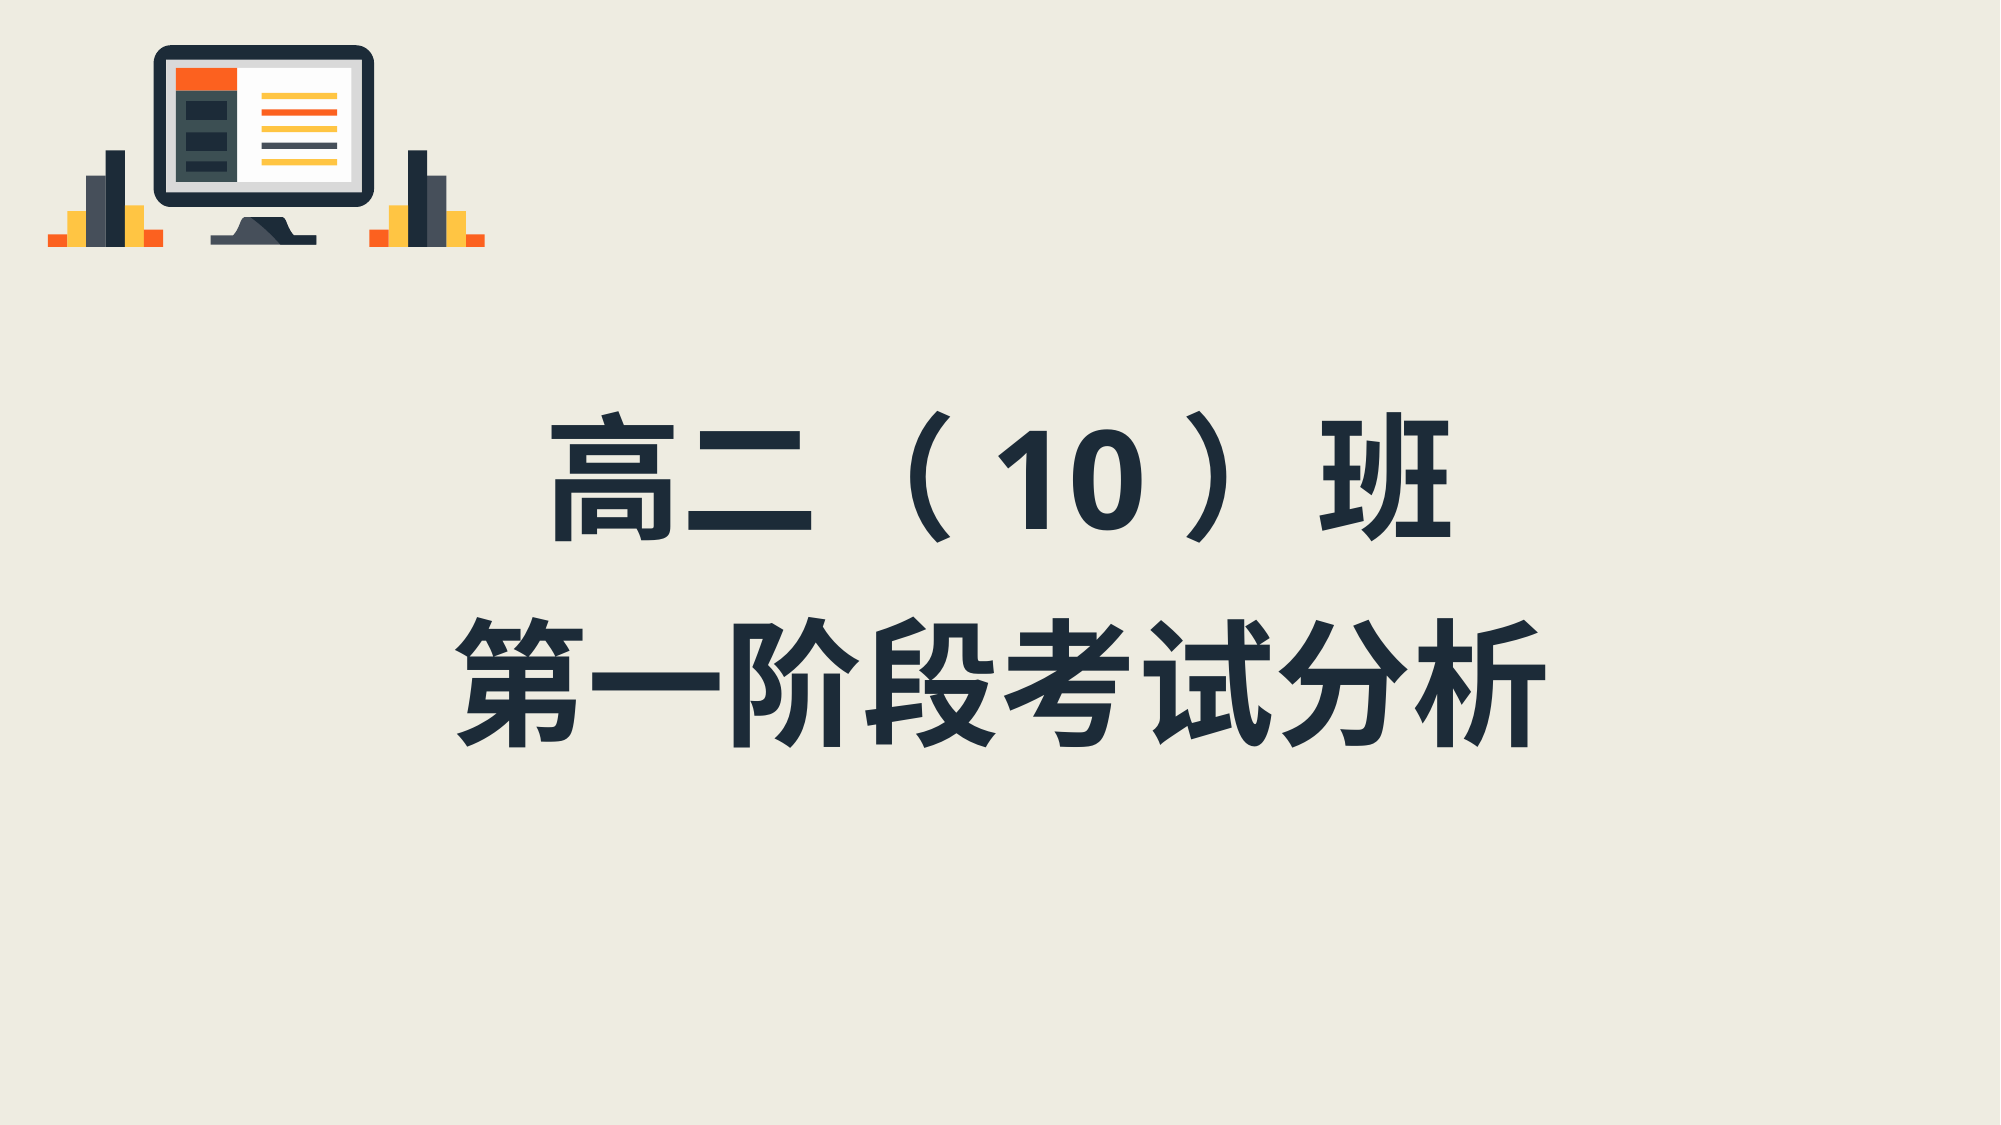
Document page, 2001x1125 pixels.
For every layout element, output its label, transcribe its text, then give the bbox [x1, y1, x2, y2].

text_box 高二（10）班 第一阶段考试分析 [0, 343, 2000, 771]
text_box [47, 44, 485, 248]
